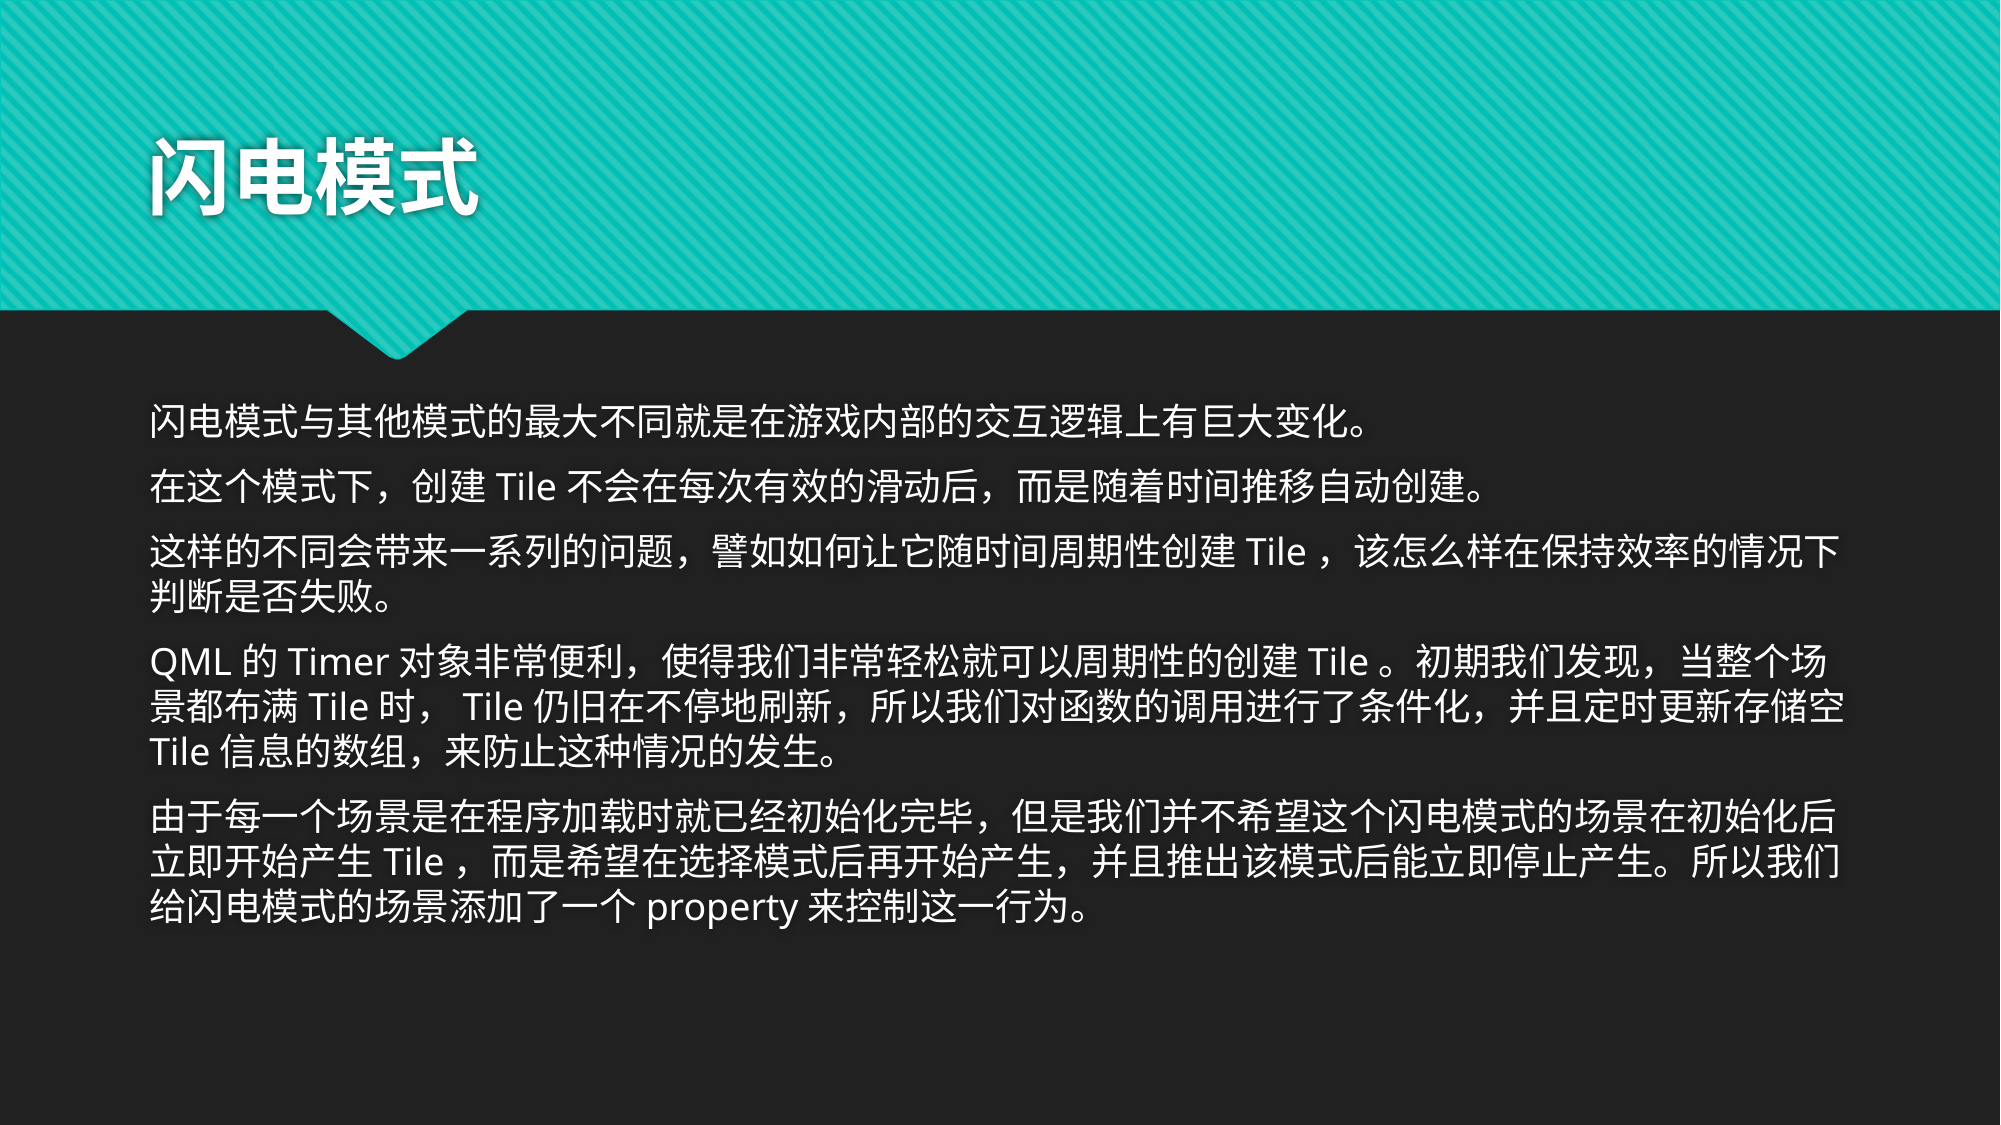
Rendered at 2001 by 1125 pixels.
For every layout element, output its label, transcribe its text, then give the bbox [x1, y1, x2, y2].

title 闪电模式 [132, 73, 1868, 233]
list 闪电模式与其他模式的最大不同就是在游戏内部的交互逻辑上有巨大变化。 在这个模式下，创建Tile不会在每次有效的滑动后，而是随着时间推移自动创建。 这样的不同会带来一系列的问题，譬如如何让它随时间周期性创建Tile，该怎么样在保持效率的情况下判断是否失败。 QML的Timer对象非常便利，使得我们非常轻松就可以周期性的创建Tile。初期我们发现，当整个场景都布满Tile时，Tile仍旧在不停地刷新，所以我们对函数的调用进行了条件化，并且定时更新存储空Tile信息的数组，来防止这种情况的发生。 由于每一个场景是在程序加载时就已经初始化完毕，但是我们并不希望这个闪电模式的场景在初始化后立即开始产生Tile，而是希望在选择模式后再开始产生，并且推出该模式后能立即停止产生。所以我们给闪电模式的场景添加了一个property来控制这一行为。 [134, 364, 1866, 962]
